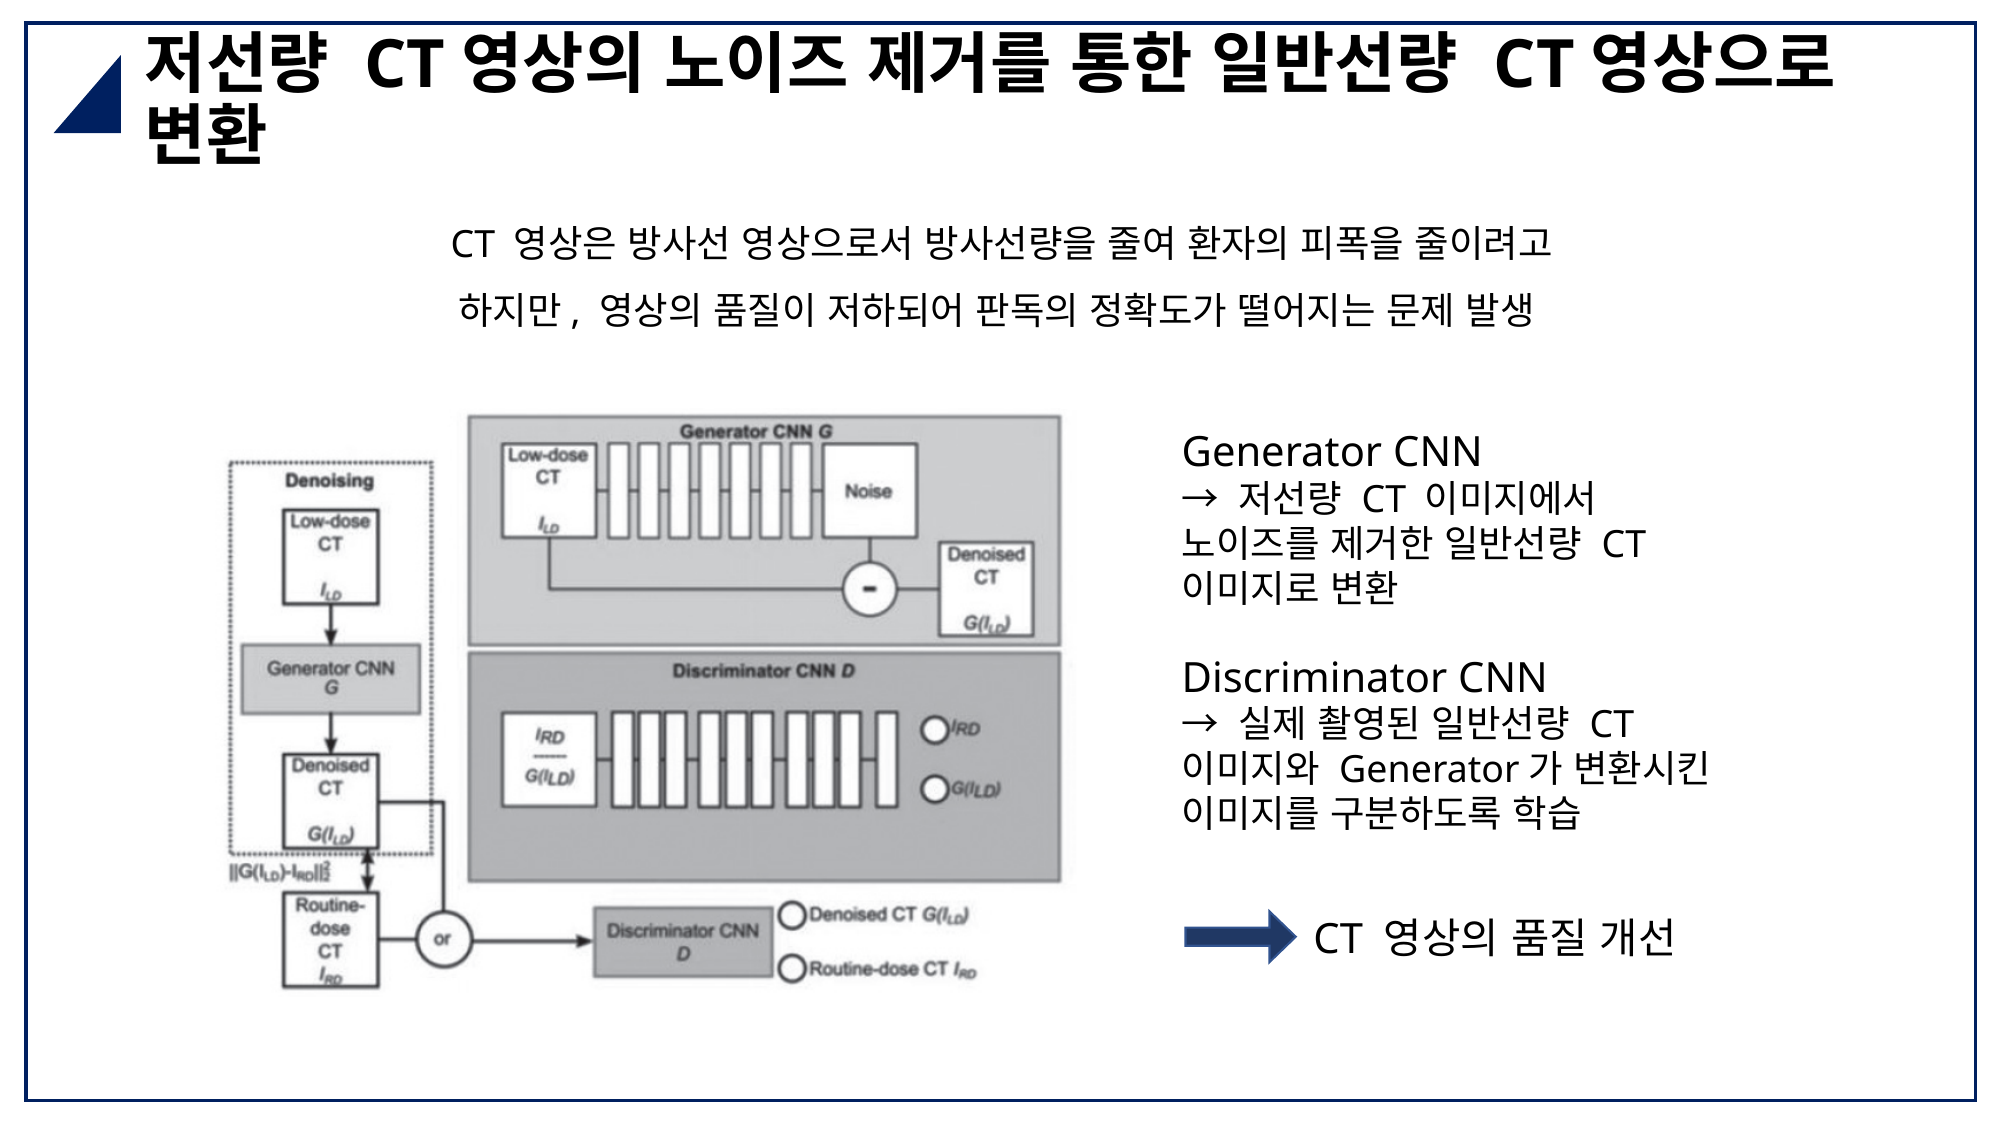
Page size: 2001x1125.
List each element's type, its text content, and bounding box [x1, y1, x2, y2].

picture [191, 400, 1082, 1020]
text_box [1184, 908, 1298, 965]
text_box [25, 22, 1977, 1102]
text_box Generator CNN → 저선량 CT 이미지에서 노이즈를 제거한 일반선량 CT이미지로 변환 [1166, 417, 1759, 618]
text_box CT 영상의 품질 개선 [1295, 904, 1695, 969]
text_box [51, 52, 122, 135]
text_box CT 영상은 방사선 영상으로서 방사선량을 줄여 환자의 피폭을 줄이려고 하지만, 영상의 품질이 저하되어 판독의 정확도가 떨어지는 문제 발생 [434, 189, 1570, 340]
text_box Discriminator CNN → 실제 촬영된 일반선량 CT이미지와 Generator가 변환시킨 이미지를 구분하도록 학습 [1166, 643, 1778, 843]
